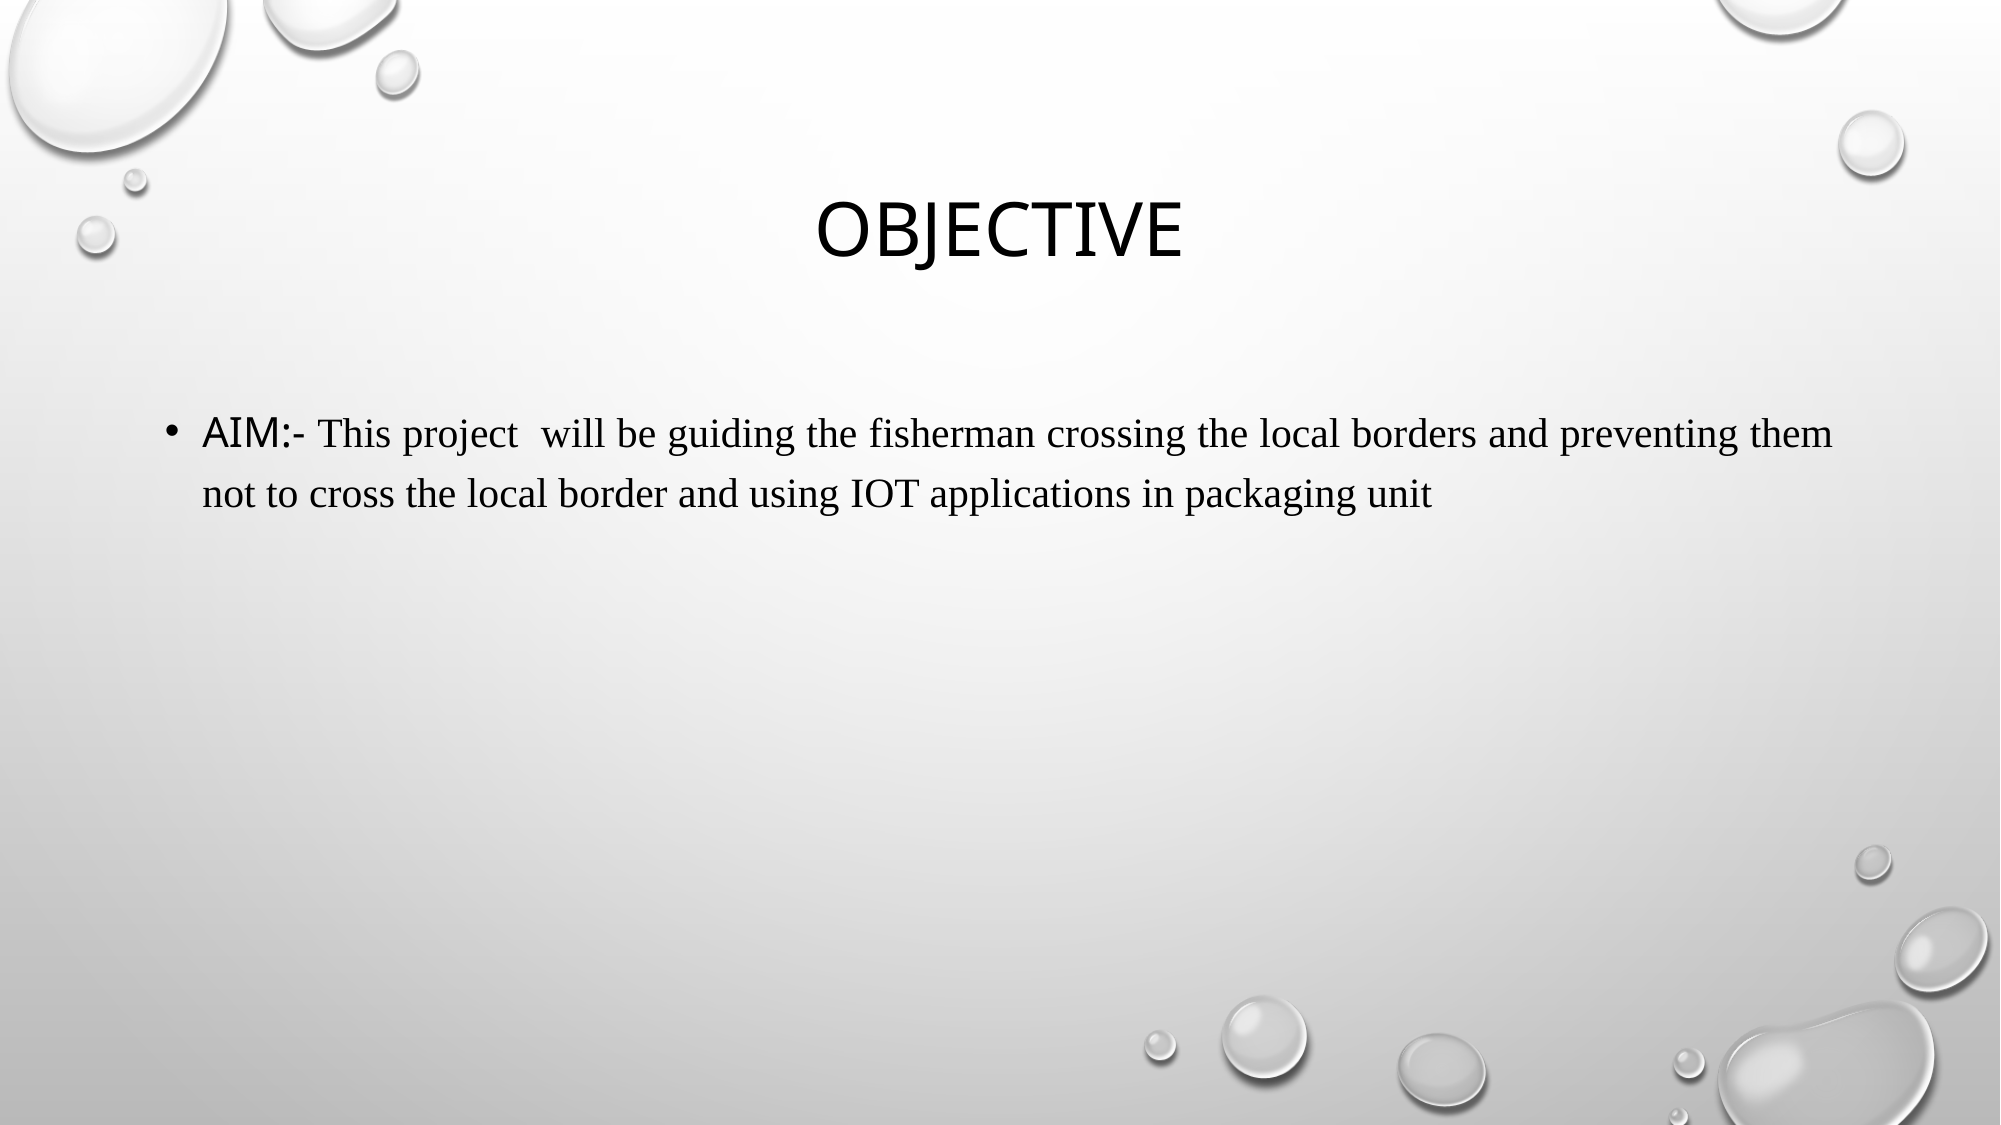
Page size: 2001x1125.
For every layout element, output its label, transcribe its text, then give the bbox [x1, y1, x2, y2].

title Objective [149, 101, 1851, 364]
list Aim:- This project will be guiding the fisherman crossing the local borders and preventing them not to cross the local border and using IOT applications in packaging unit [149, 388, 1850, 950]
picture [0, 0, 2000, 1125]
